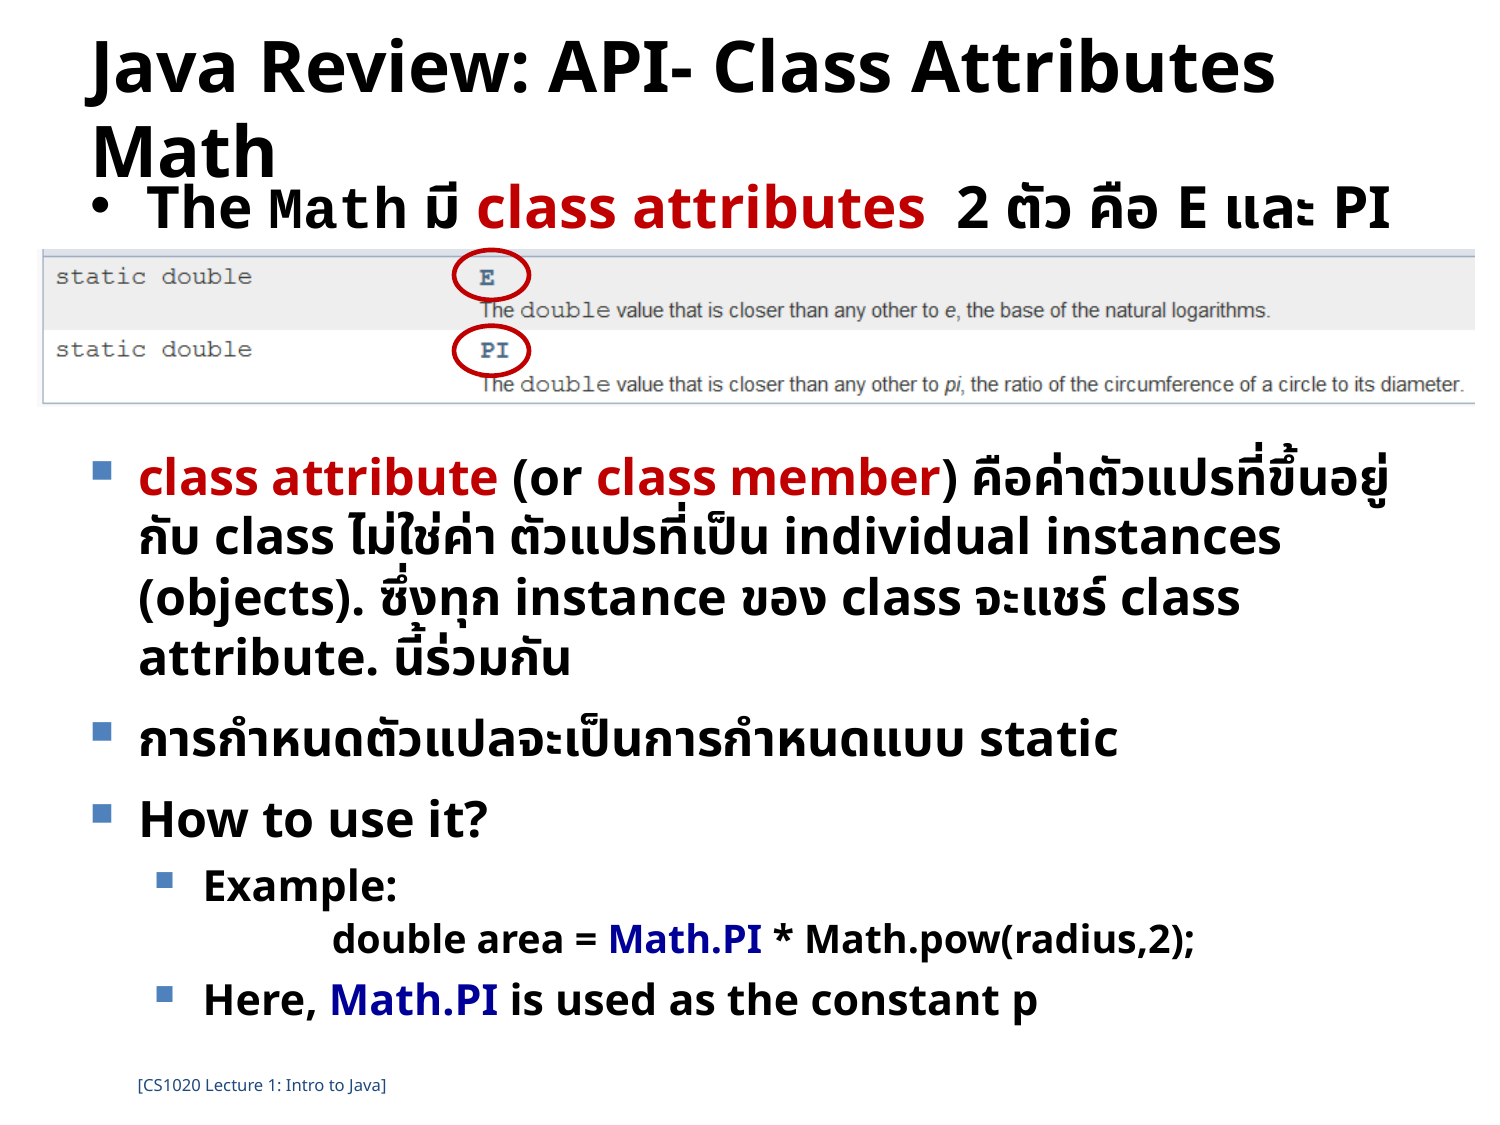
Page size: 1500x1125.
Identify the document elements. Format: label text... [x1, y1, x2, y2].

text_box [CS1020 Lecture 1: Intro to Java] [87, 1074, 438, 1100]
title Java Review: API- Class Attributes Math [75, 12, 1425, 162]
list The Math มี class attributes 2 ตัว คือ E และ PI [75, 162, 1425, 248]
text_box class attribute (or class member) คือค่าตัวแปรที่ขึ้นอยู่กับ class ไม่ใช่ค่า ตัวแปรที่เป็น individual instances (objects). ซึ่งทุก instance ของ class จะแชร์ class attribute. นี้ร่วมกัน การกำหนดตัวแปลจะเป็นการกำหนดแบบ static How to use it? Example: double area = Math.PI * Math.pow(radius,2); Here, Math.PI is used as the constant p [74, 437, 1425, 1038]
picture [37, 249, 1476, 407]
